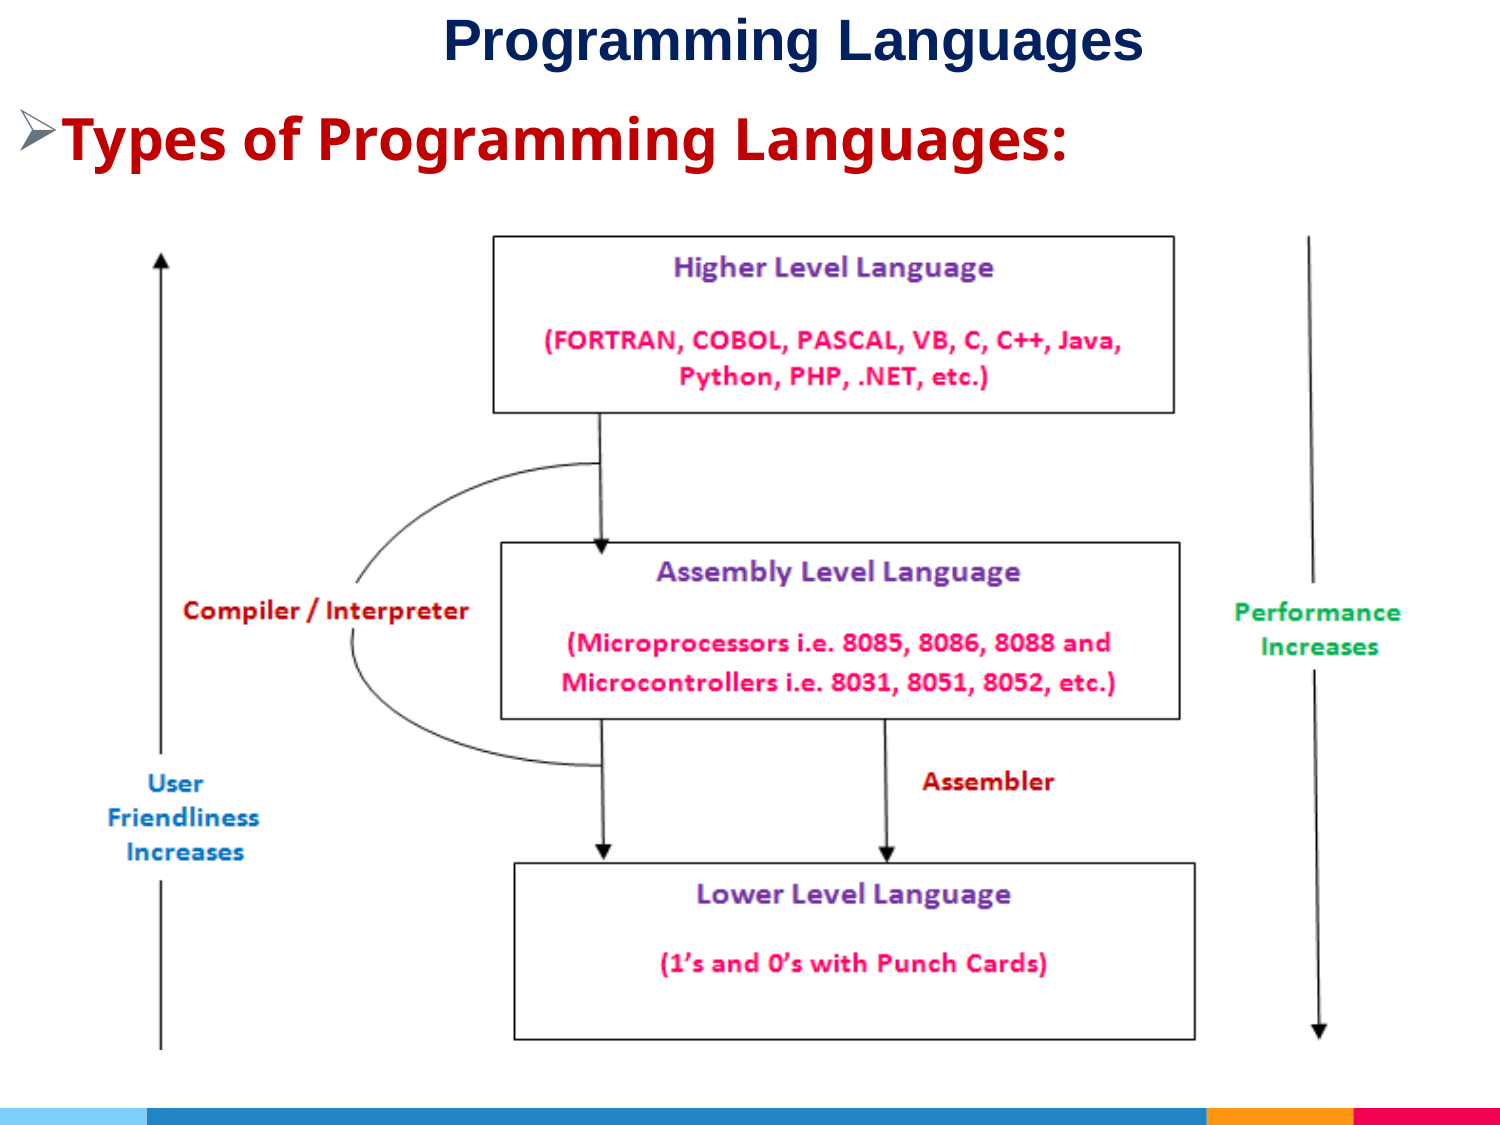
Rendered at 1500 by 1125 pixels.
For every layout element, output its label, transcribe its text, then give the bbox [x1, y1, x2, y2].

text_box Programming Languages [250, 10, 1338, 87]
picture [99, 199, 1438, 1051]
text_box Types of Programming Languages: [0, 87, 1500, 825]
